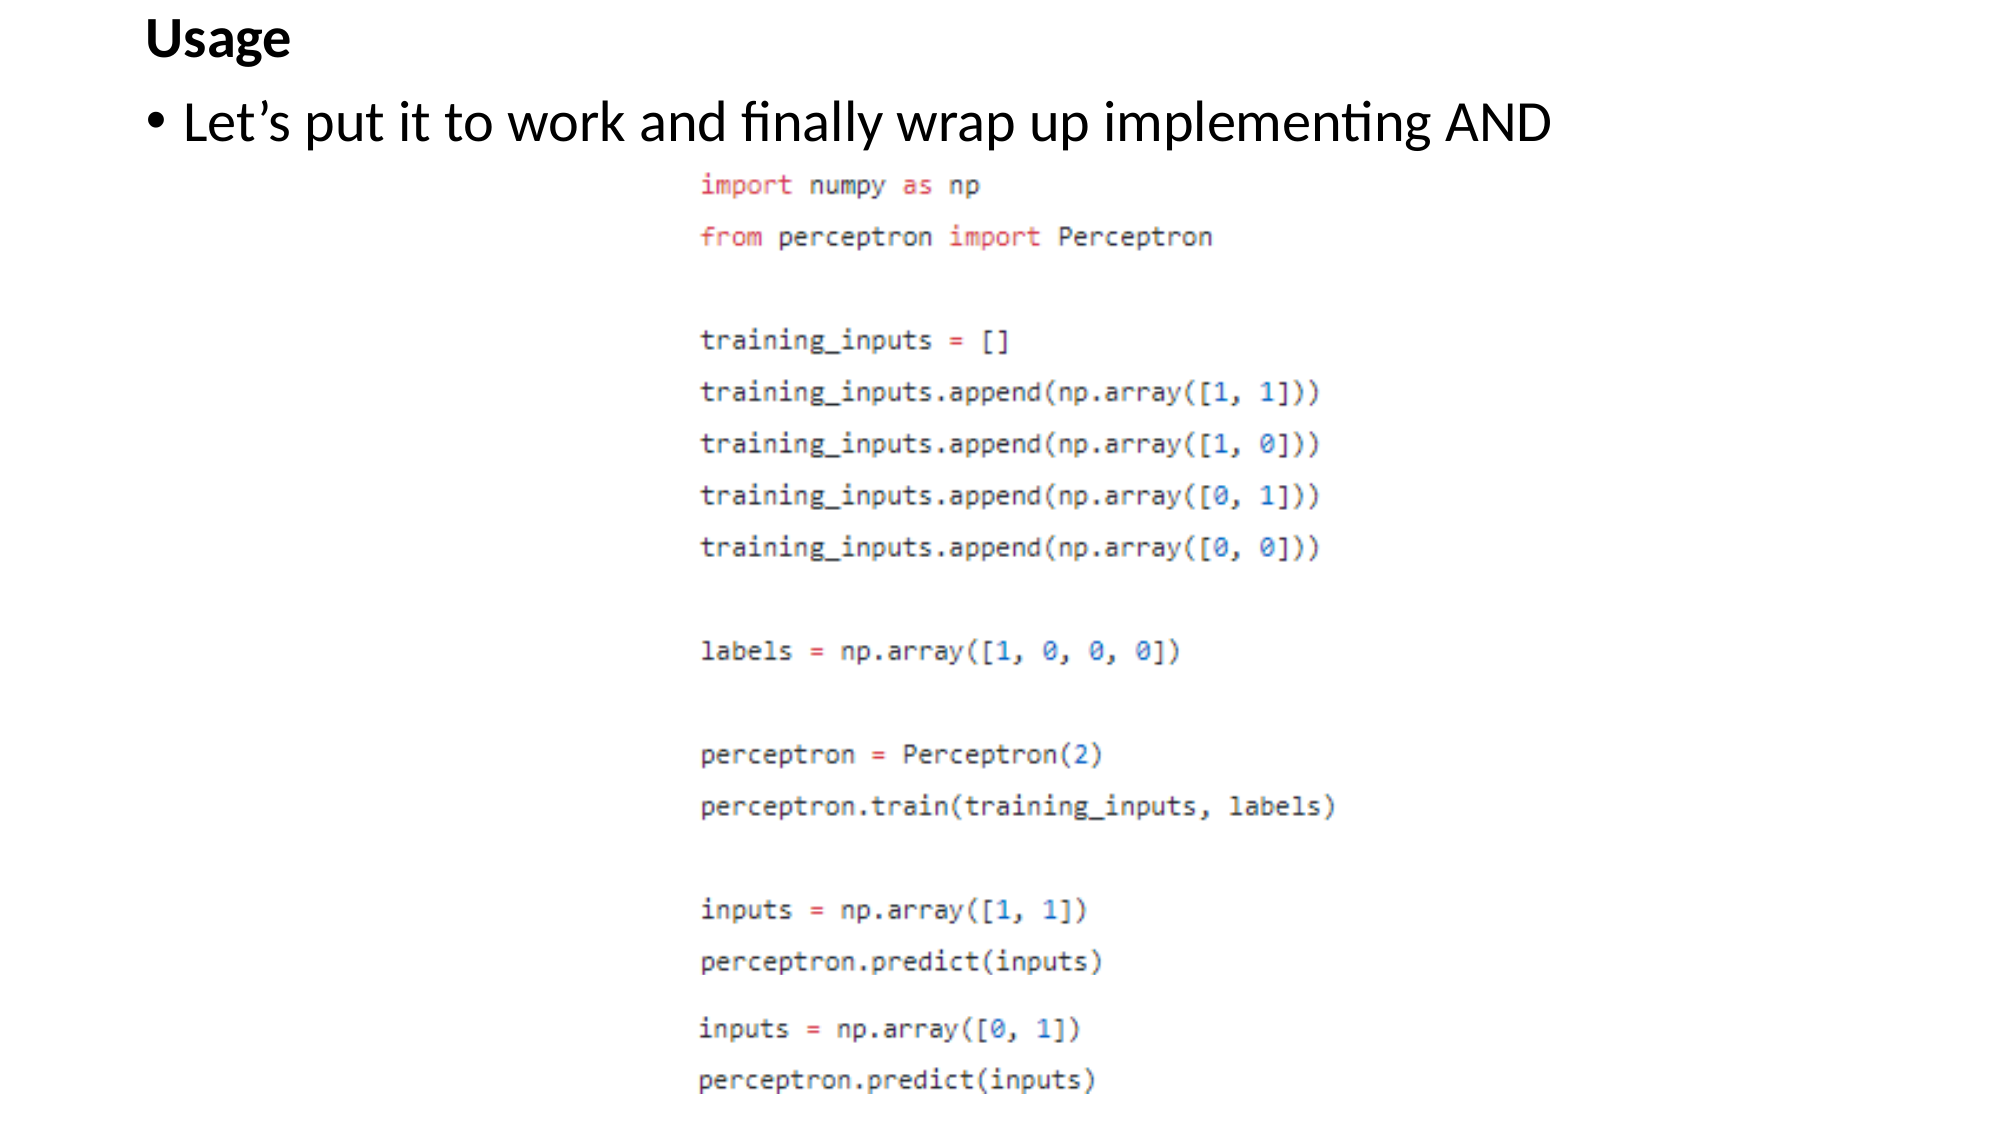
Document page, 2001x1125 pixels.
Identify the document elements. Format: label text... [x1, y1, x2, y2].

picture [680, 171, 1379, 1095]
list Usage Let’s put it to work and finally wrap up implementing AND [130, 0, 1856, 1022]
